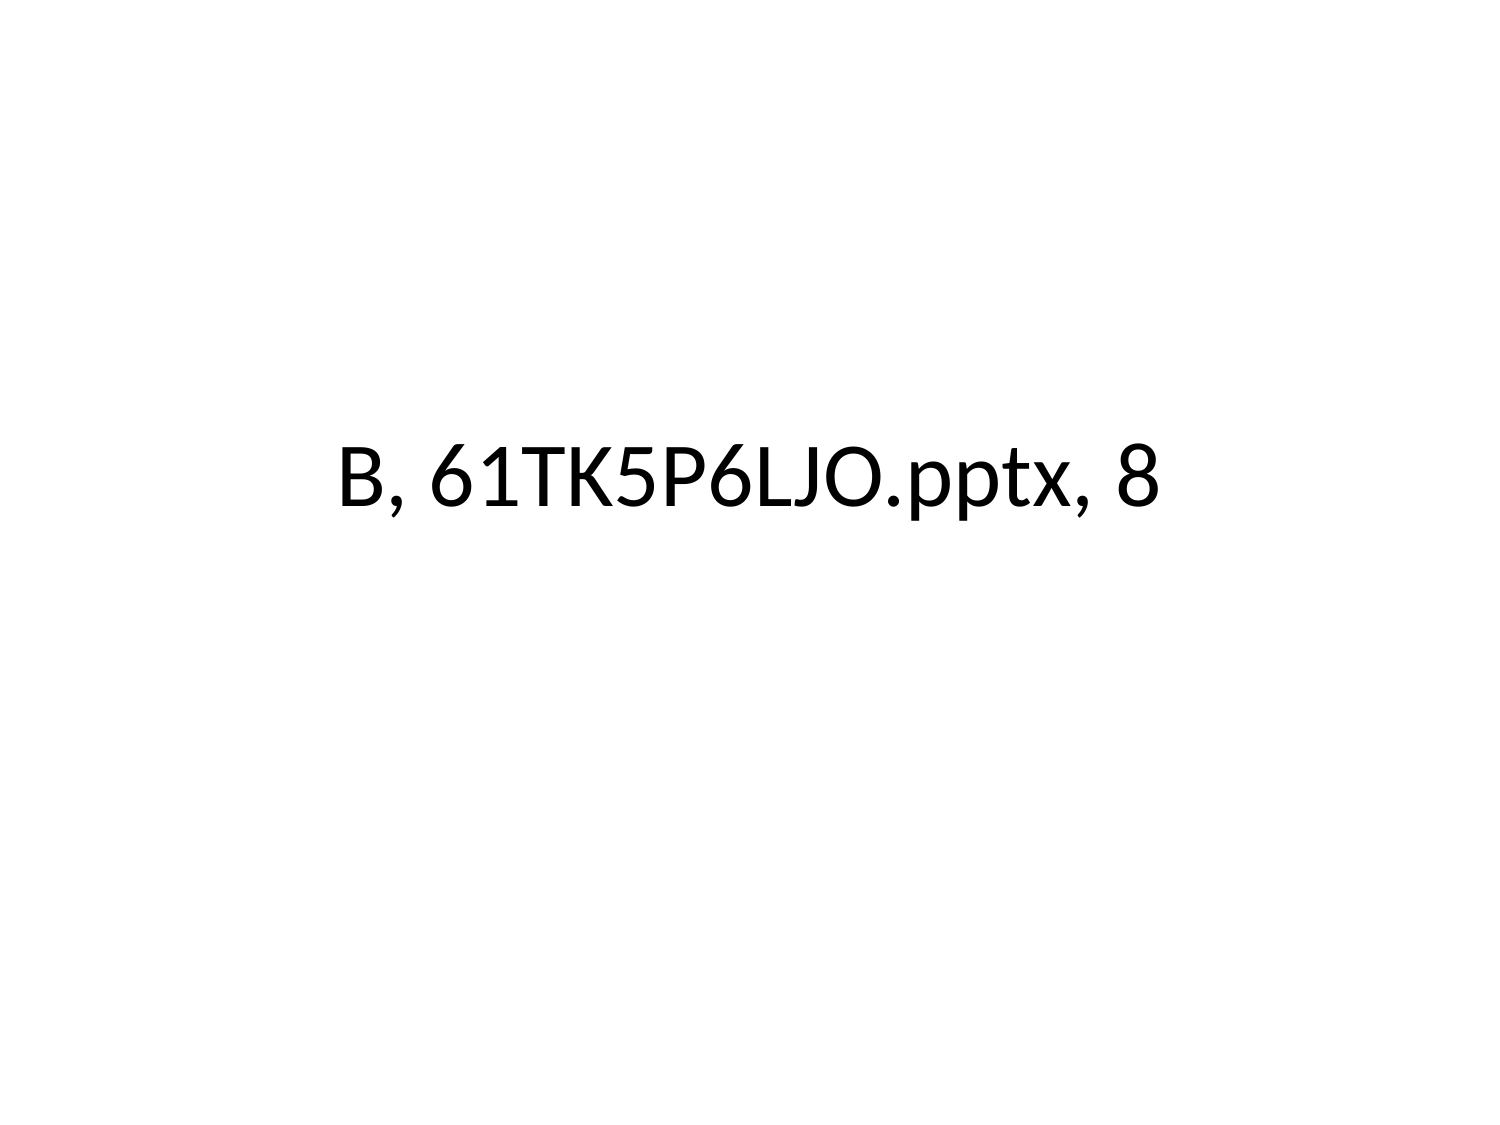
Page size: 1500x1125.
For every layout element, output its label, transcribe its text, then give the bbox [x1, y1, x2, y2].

title B, 61TK5P6LJO.pptx, 8 [112, 349, 1388, 591]
